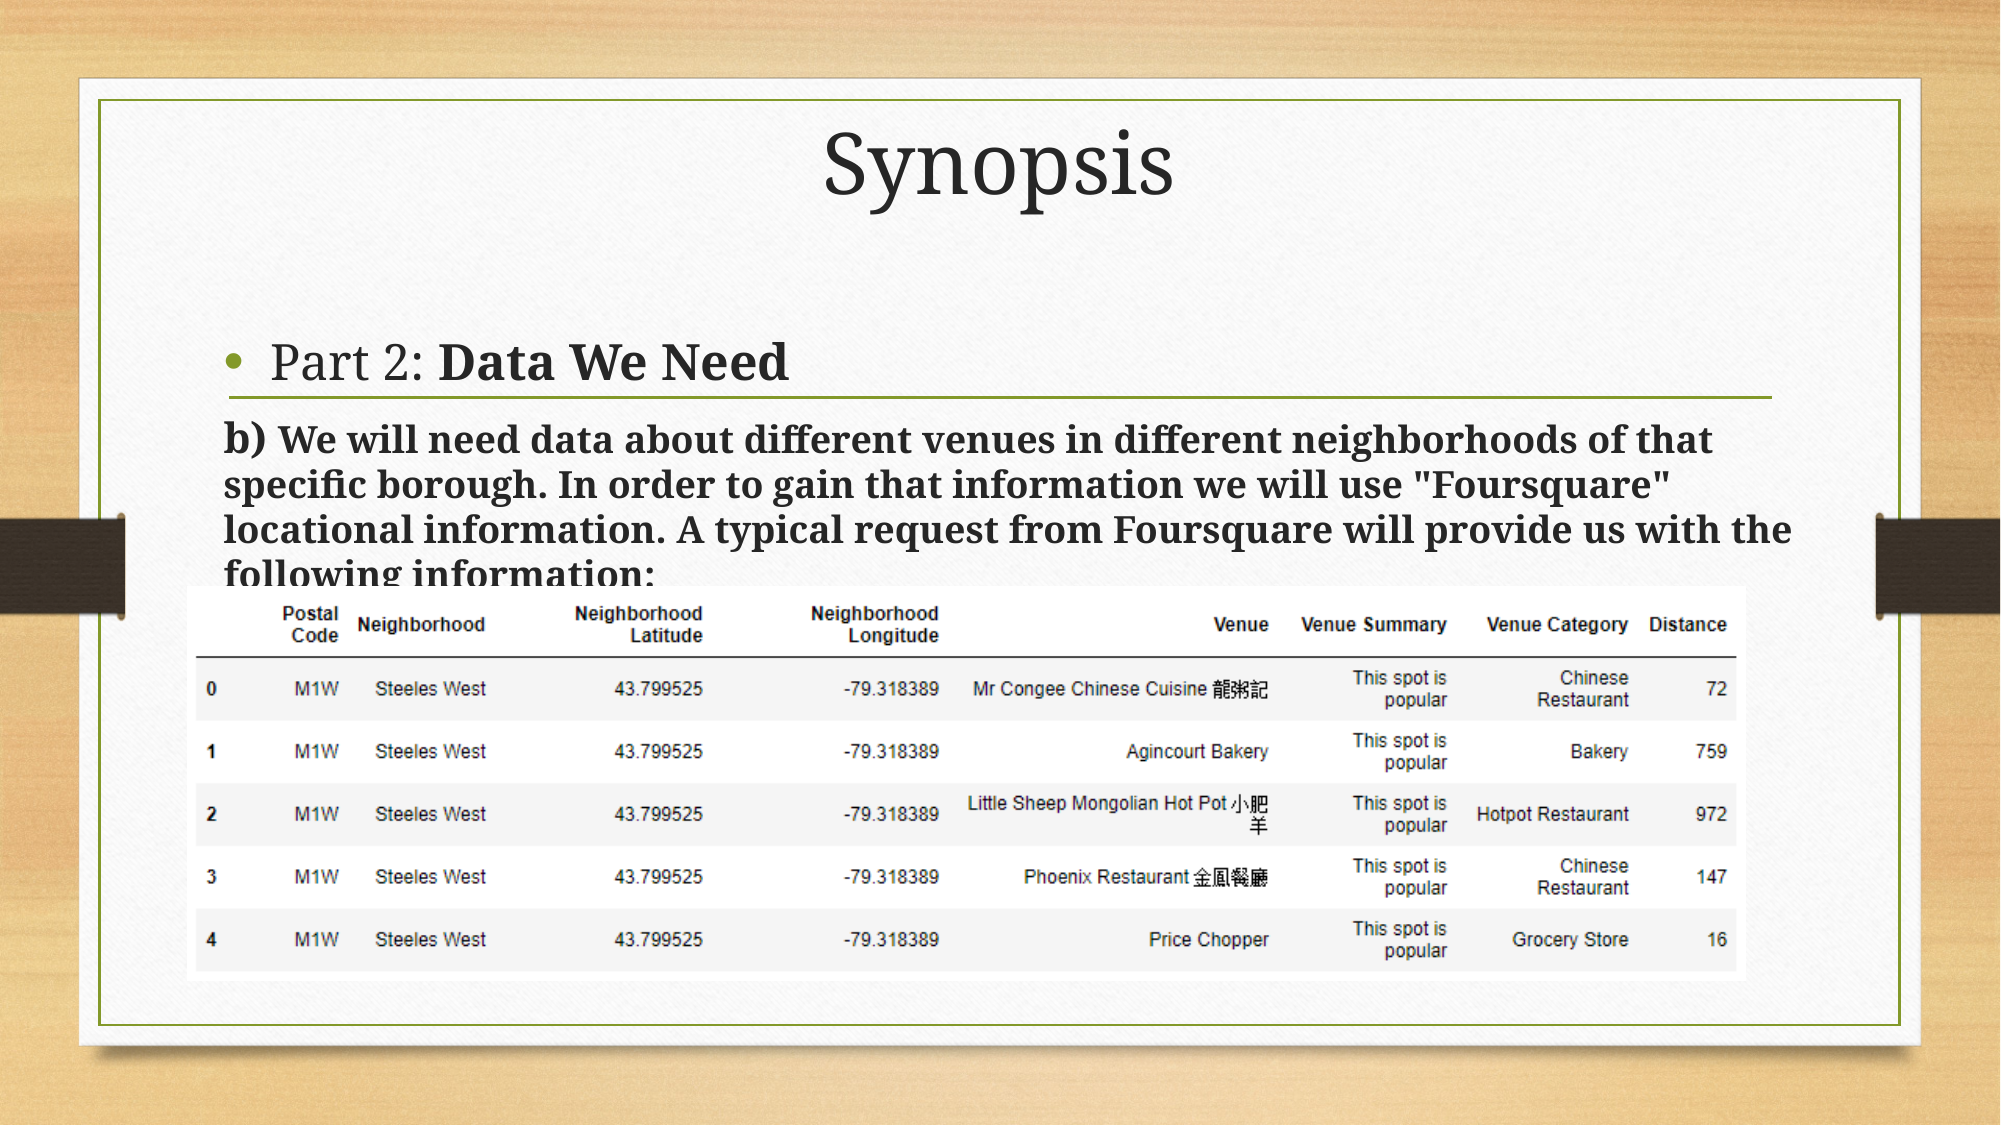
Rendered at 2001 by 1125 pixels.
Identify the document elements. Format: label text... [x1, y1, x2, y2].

title Synopsis [187, 101, 1813, 220]
picture [0, 0, 2001, 1125]
list Part 2: Data We Need b) We will need data about different venues in different neighborhoods of that specific borough. In order to gain that information we will use "Foursquare" locational information. A typical request from Foursquare will provide us with the following information: [208, 323, 1834, 1125]
